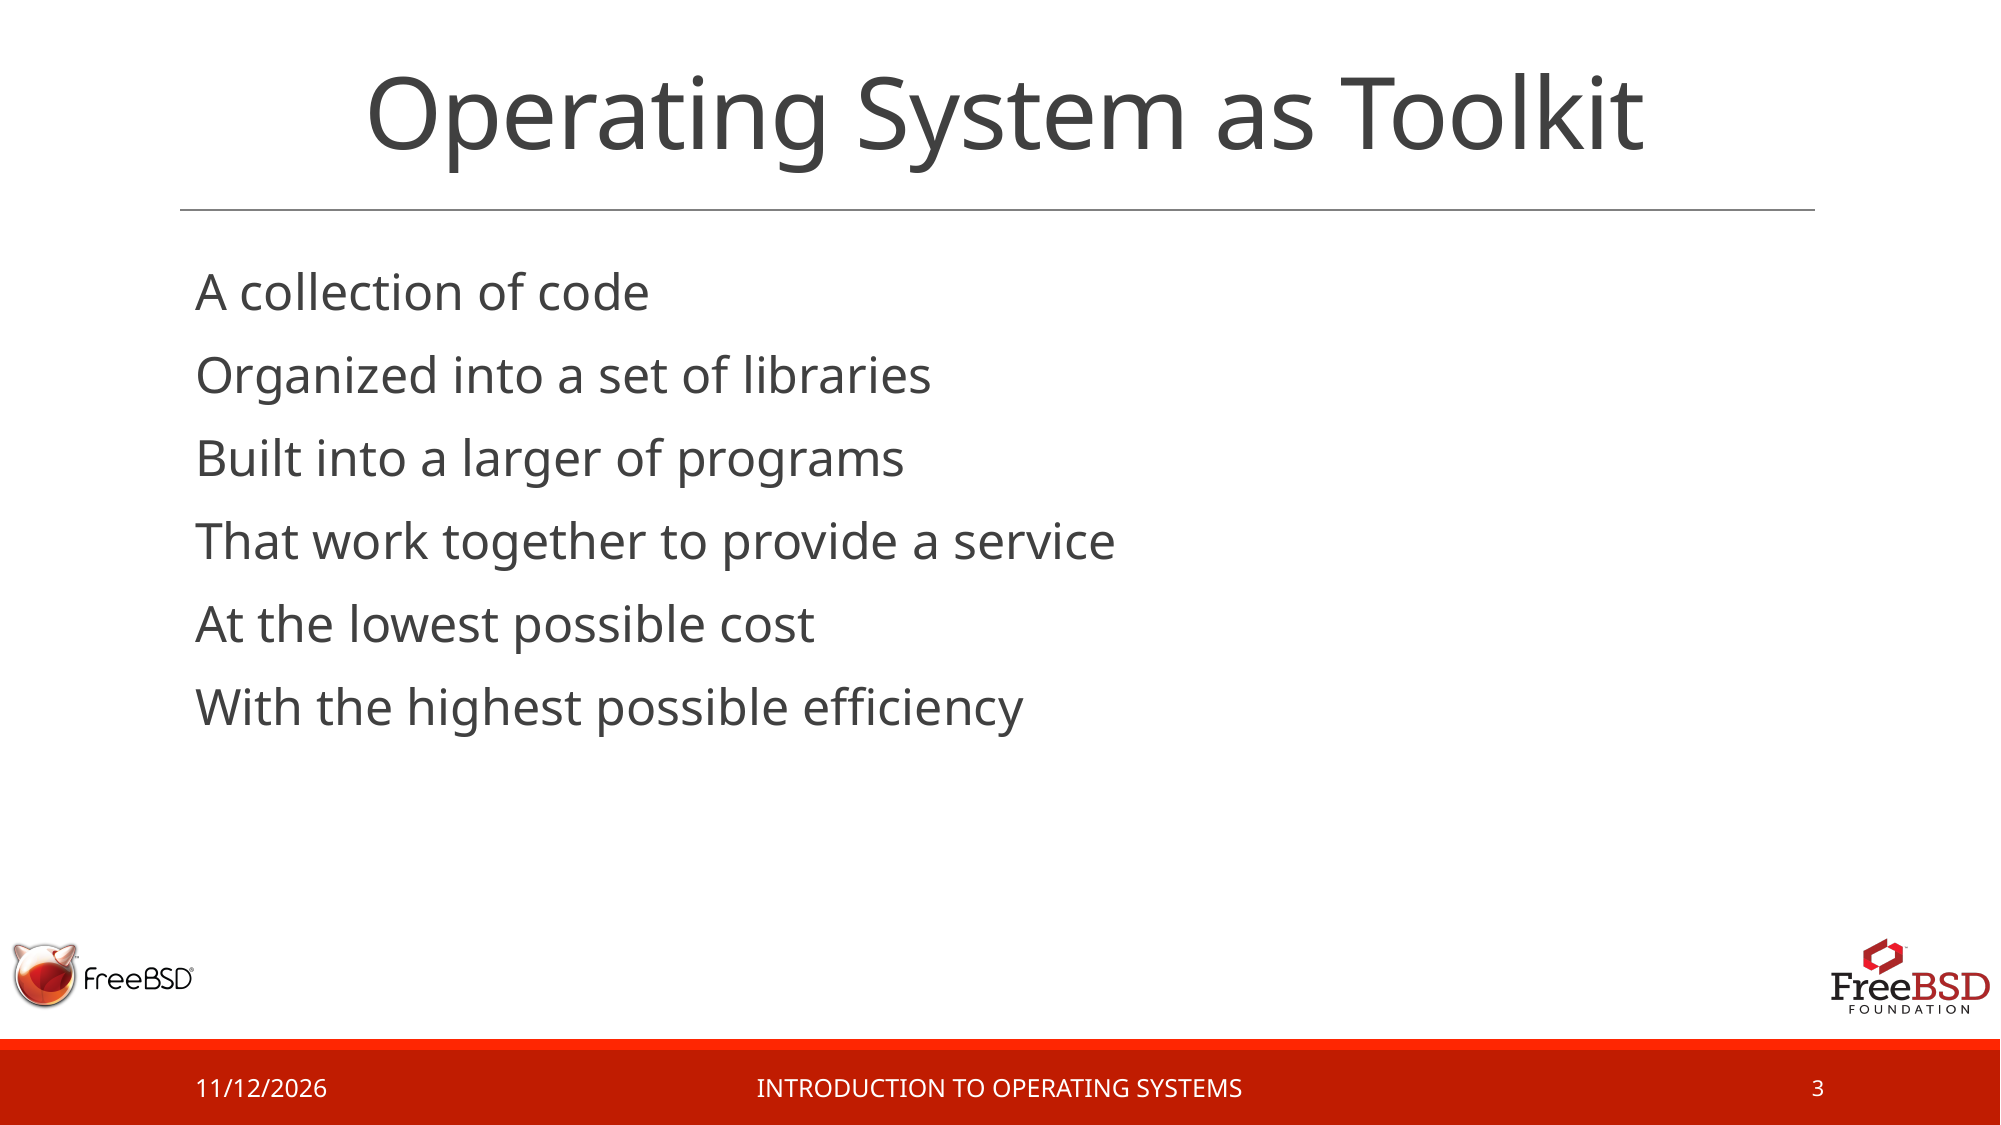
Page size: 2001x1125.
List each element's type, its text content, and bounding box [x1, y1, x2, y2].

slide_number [180, 1059, 586, 1120]
picture [0, 931, 194, 1021]
slide_number 3 [1624, 1059, 1840, 1120]
footer Introduction to Operating Systems [604, 1059, 1396, 1120]
list A collection of code Organized into a set of libraries Built into a larger of programs That work together to provide a service At the lowest possible cost With the highest possible efficiency [180, 259, 1830, 963]
title Operating System as Toolkit [180, 47, 1830, 191]
